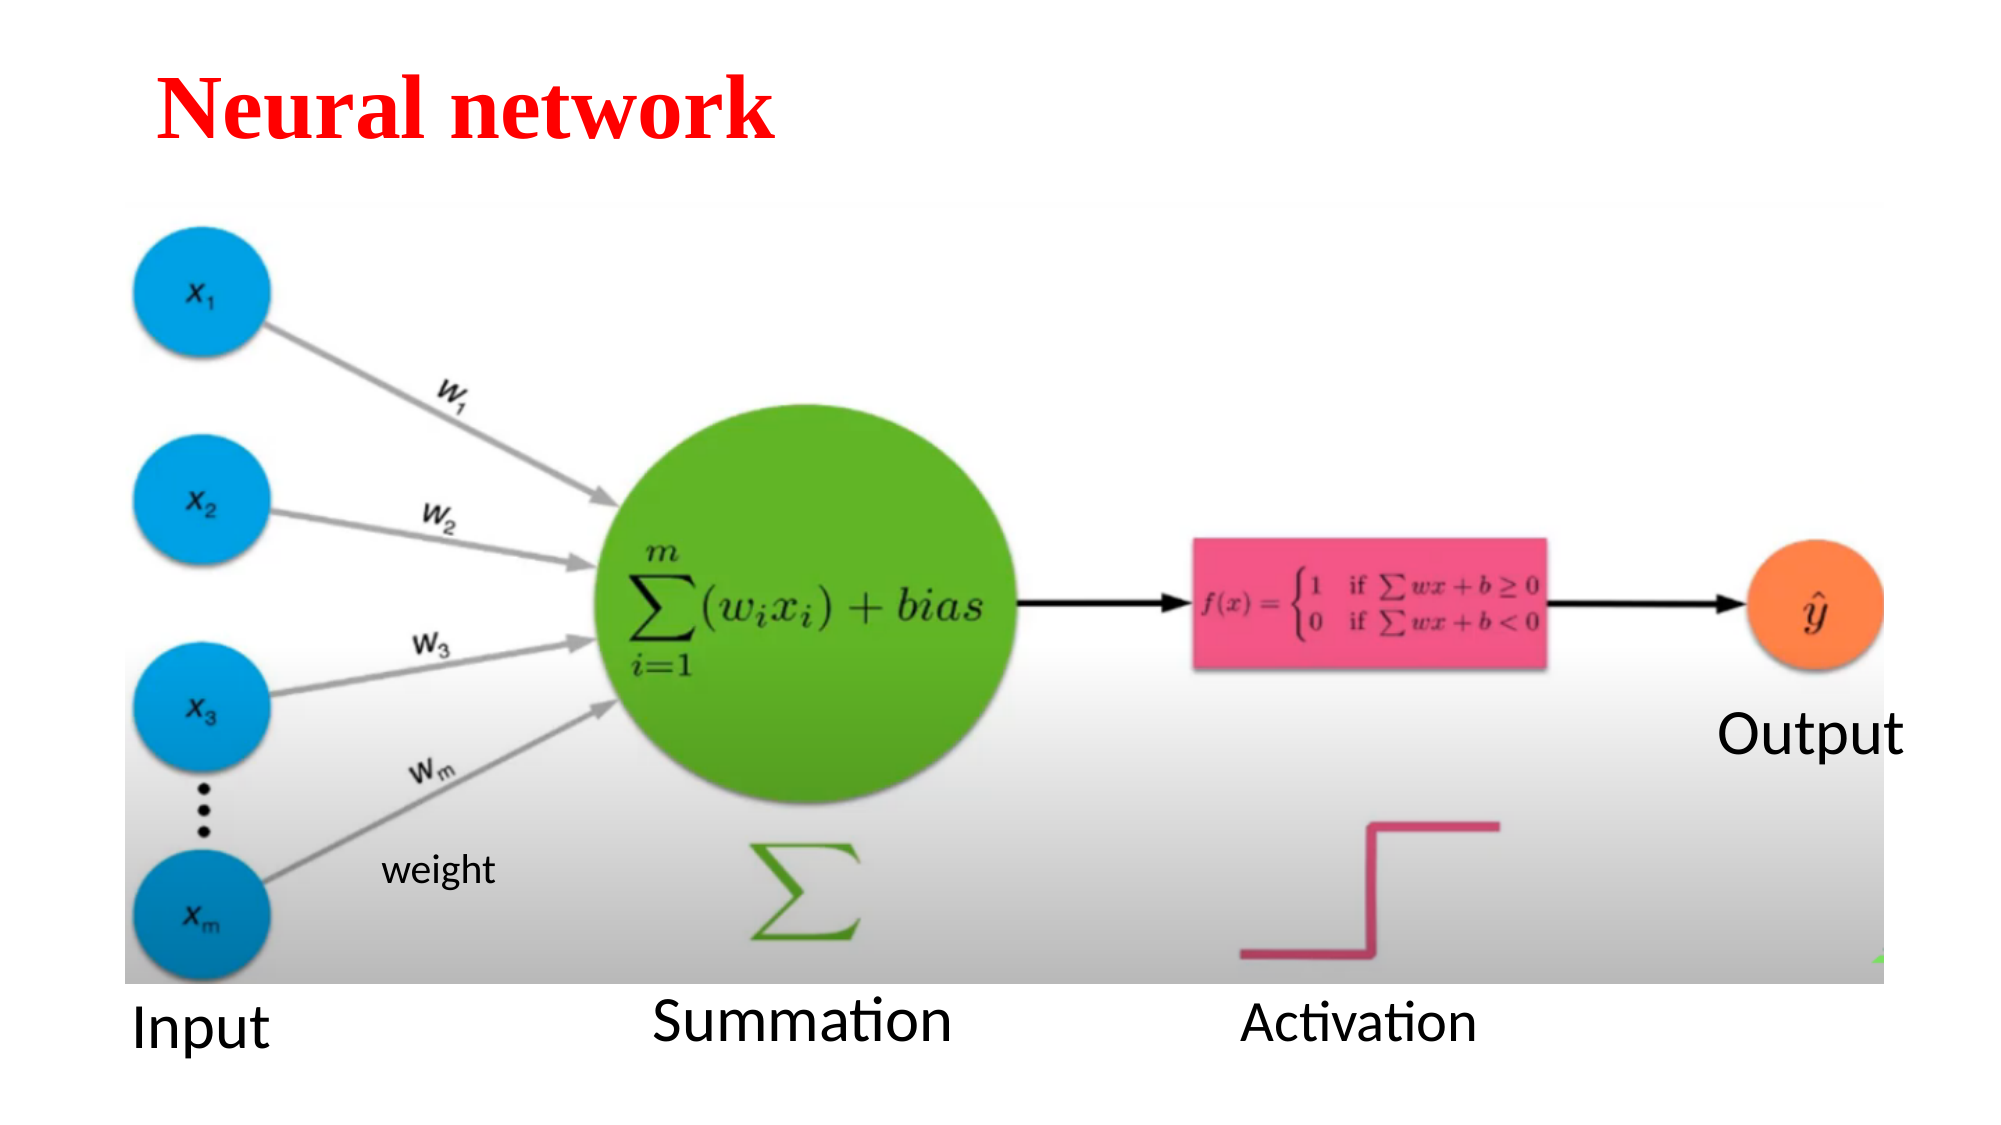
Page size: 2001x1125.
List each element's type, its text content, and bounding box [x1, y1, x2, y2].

text_box Summation [627, 984, 980, 1093]
picture [125, 202, 1884, 984]
text_box Input [64, 985, 338, 1100]
text_box Neural network [141, 0, 1867, 202]
text_box Output [1884, 691, 1963, 806]
text_box Activation [1208, 984, 1511, 1098]
